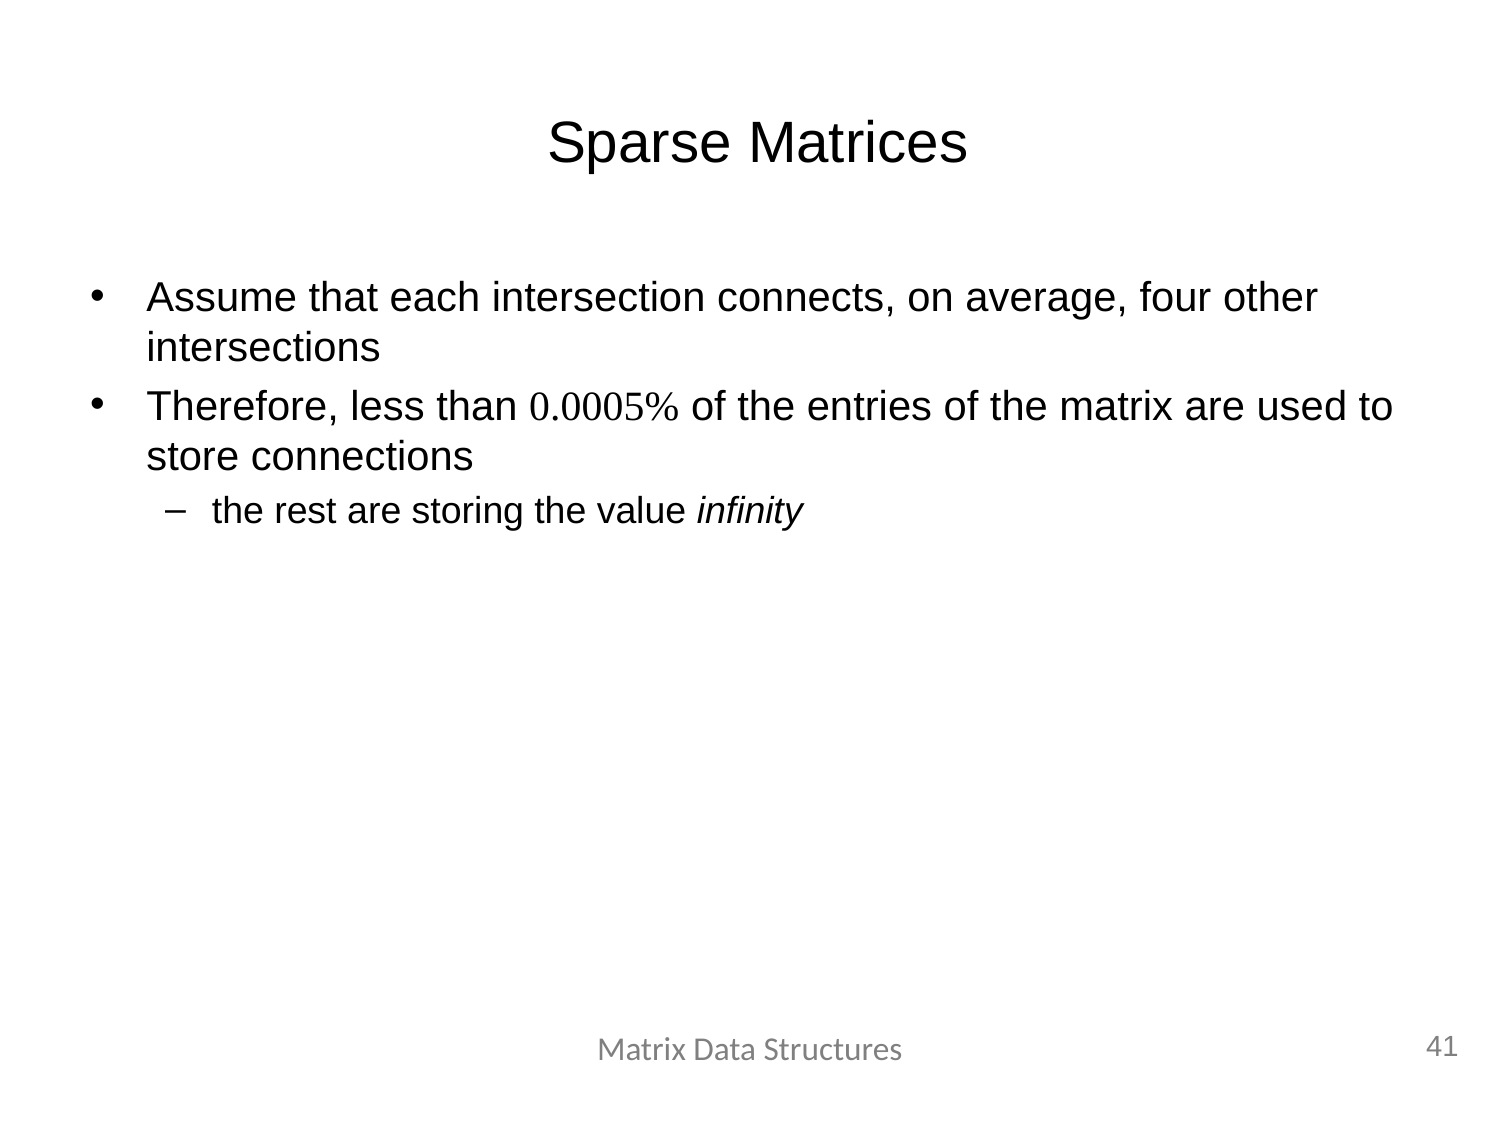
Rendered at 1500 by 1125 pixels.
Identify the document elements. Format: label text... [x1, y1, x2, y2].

list Assume that each intersection connects, on average, four other intersections Therefore, less than 0.0005% of the entries of the matrix are used to store connections the rest are storing the value infinity [74, 262, 1426, 1006]
title Sparse Matrices [74, 44, 1426, 233]
